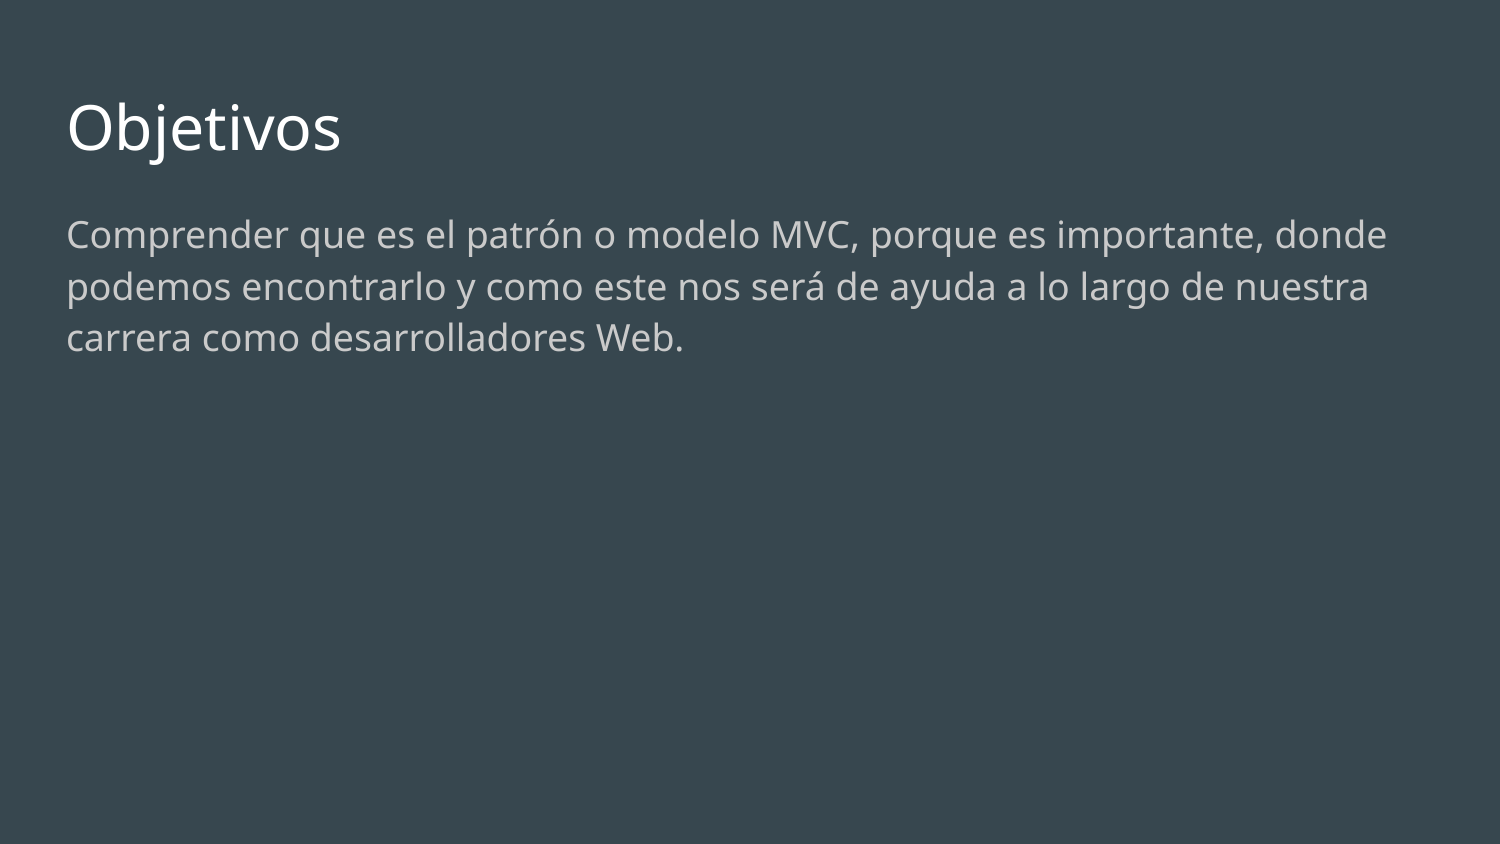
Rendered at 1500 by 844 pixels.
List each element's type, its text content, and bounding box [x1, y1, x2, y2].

list Comprender que es el patrón o modelo MVC, porque es importante, donde podemos encontrarlo y como este nos será de ayuda a lo largo de nuestra carrera como desarrolladores Web. [51, 189, 1449, 750]
title Objetivos [51, 72, 1449, 167]
